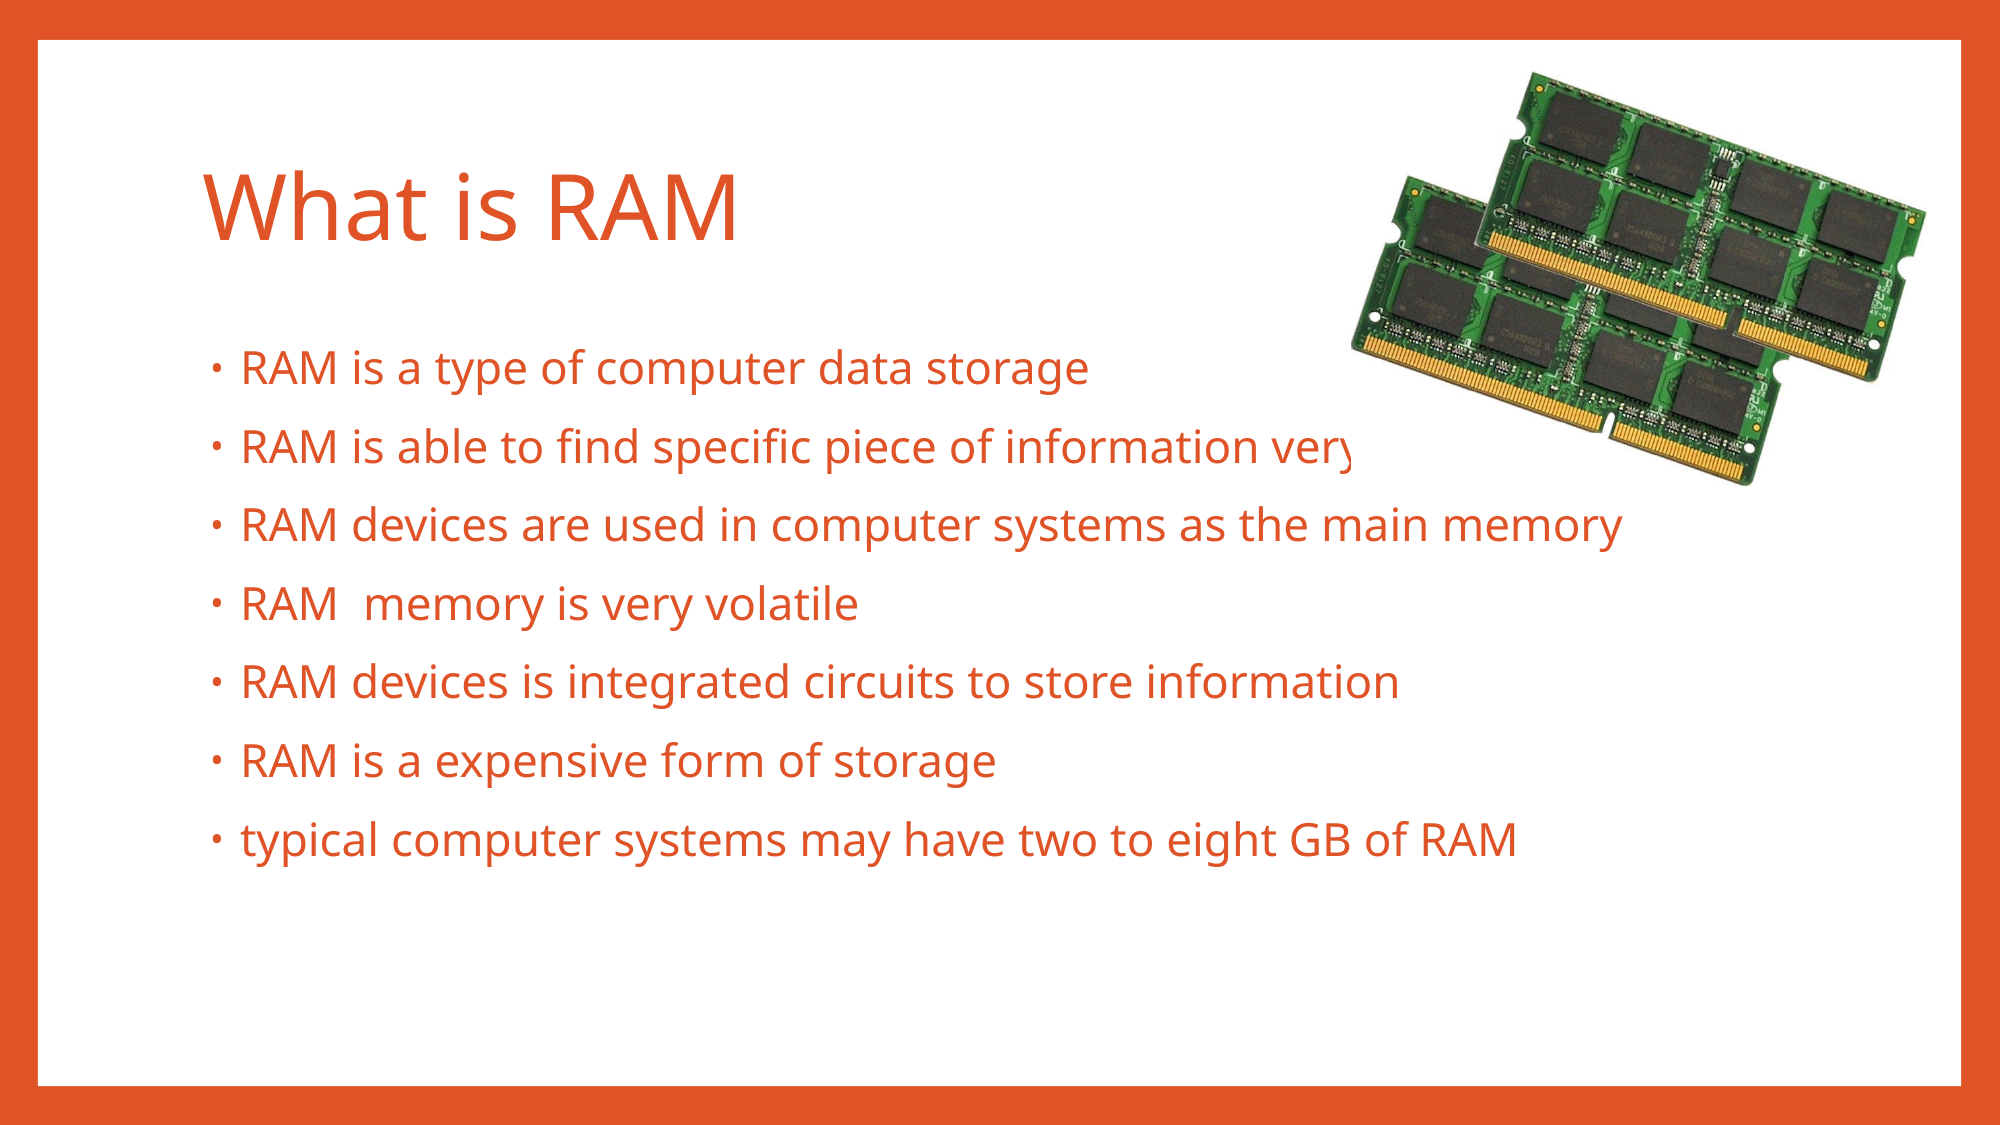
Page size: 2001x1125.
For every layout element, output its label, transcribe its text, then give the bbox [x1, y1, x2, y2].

picture [1351, 69, 1929, 487]
title What is RAM [187, 99, 1345, 323]
list RAM is a type of computer data storage RAM is able to find specific piece of information very fast RAM devices are used in computer systems as the main memory RAM memory is very volatile RAM devices is integrated circuits to store information RAM is a expensive form of storage typical computer systems may have two to eight GB of RAM [187, 337, 1808, 1000]
